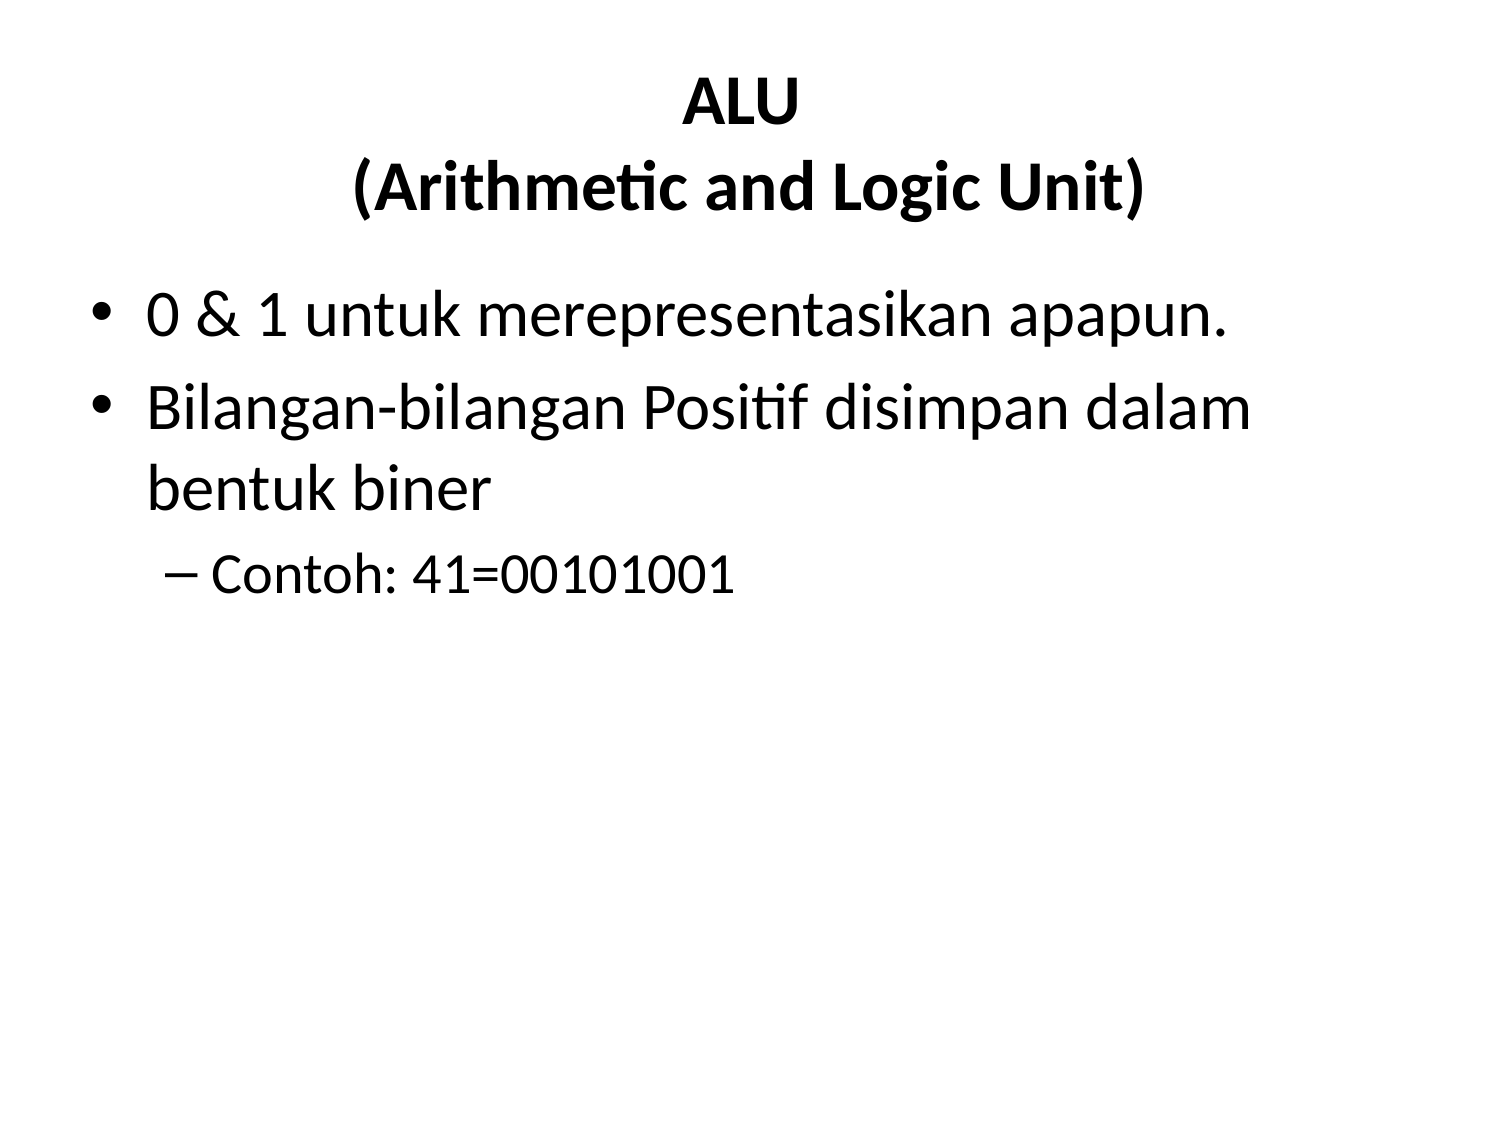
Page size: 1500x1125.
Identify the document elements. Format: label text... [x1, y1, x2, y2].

list 0 & 1 untuk merepresentasikan apapun. Bilangan-bilangan Positif disimpan dalam bentuk biner Contoh: 41=00101001 [75, 262, 1425, 1005]
title ALU (Arithmetic and Logic Unit) [75, 45, 1425, 233]
